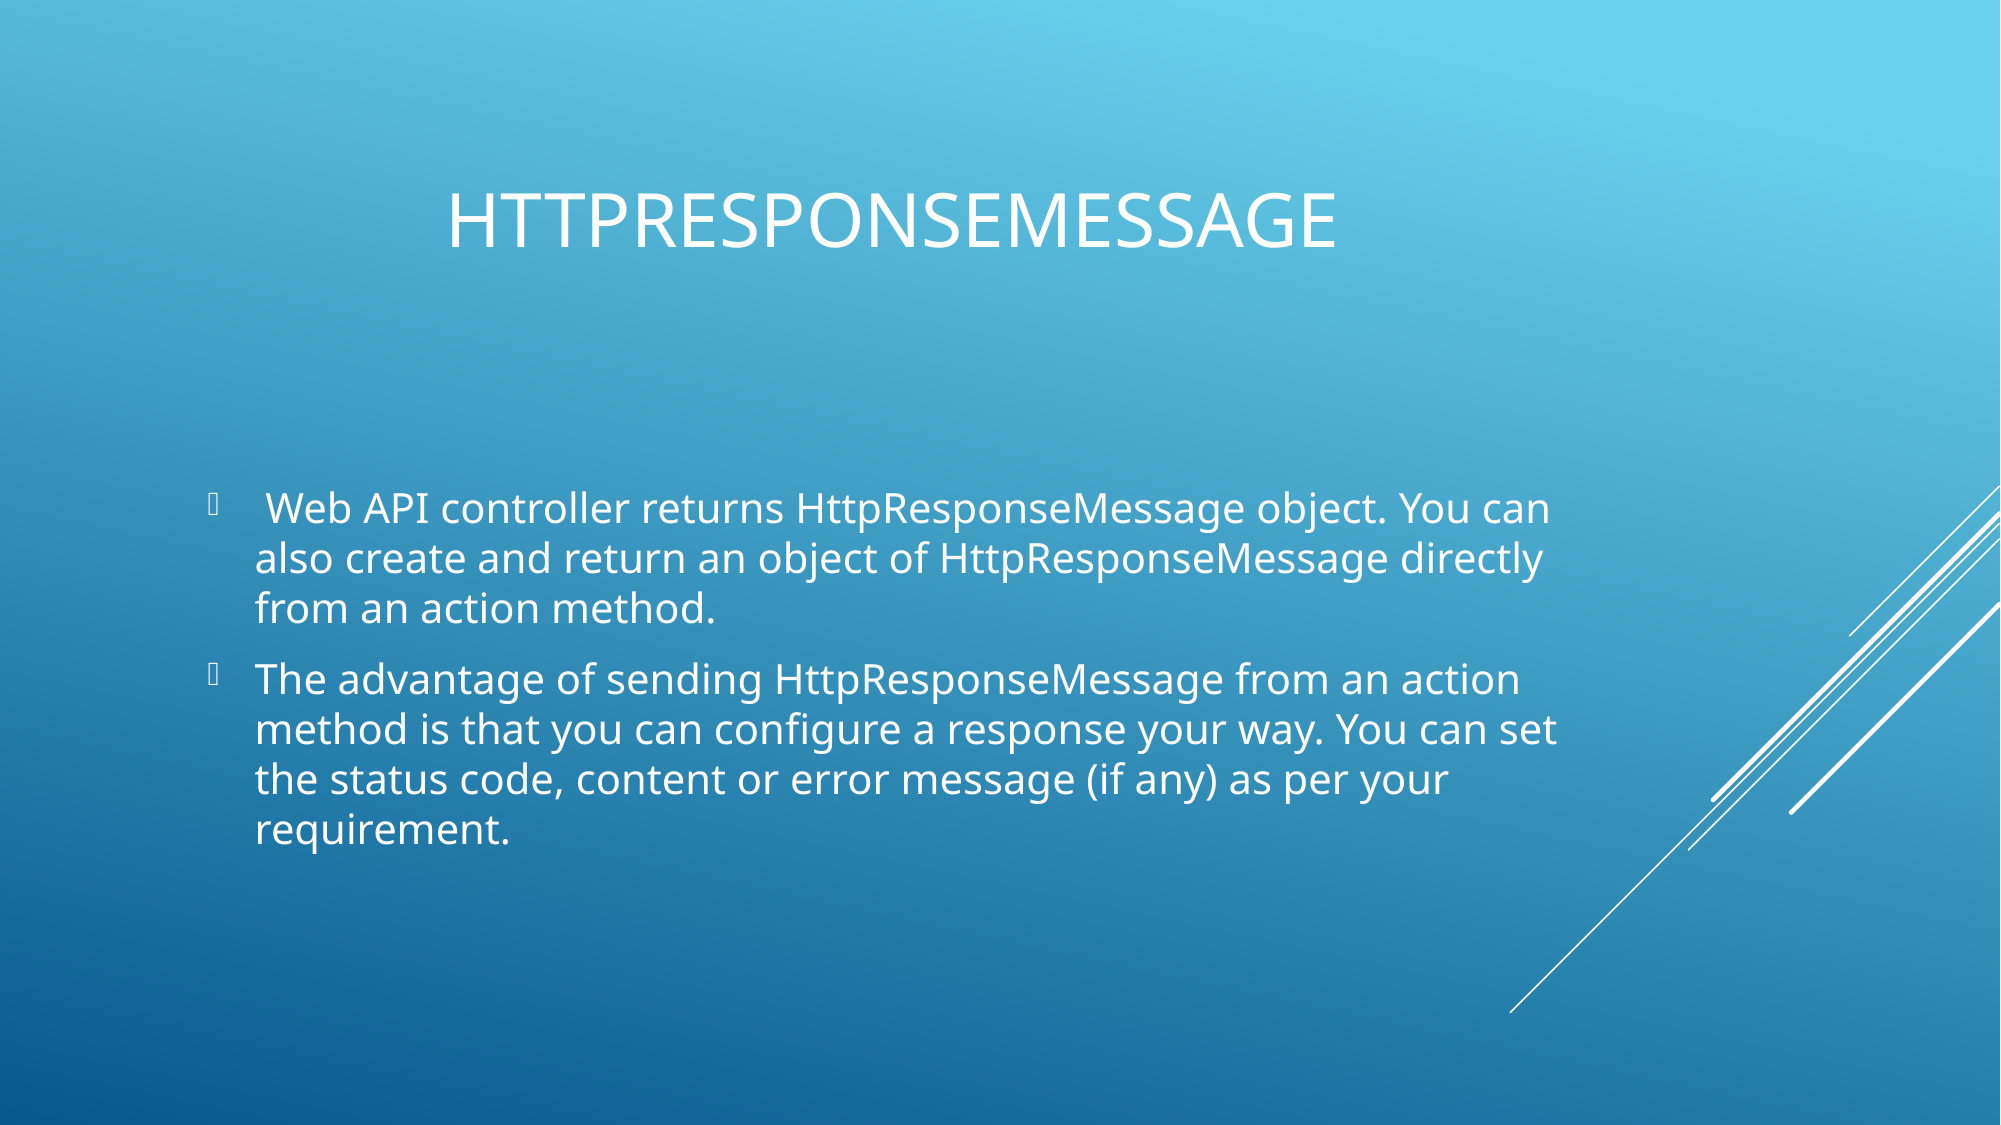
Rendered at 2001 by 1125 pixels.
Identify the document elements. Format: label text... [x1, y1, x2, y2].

list Web API controller returns HttpResponseMessage object. You can also create and return an object of HttpResponseMessage directly from an action method. The advantage of sending HttpResponseMessage from an action method is that you can configure a response your way. You can set the status code, content or error message (if any) as per your requirement. [192, 338, 1593, 1068]
title HttpResponseMessage [192, 137, 1593, 299]
